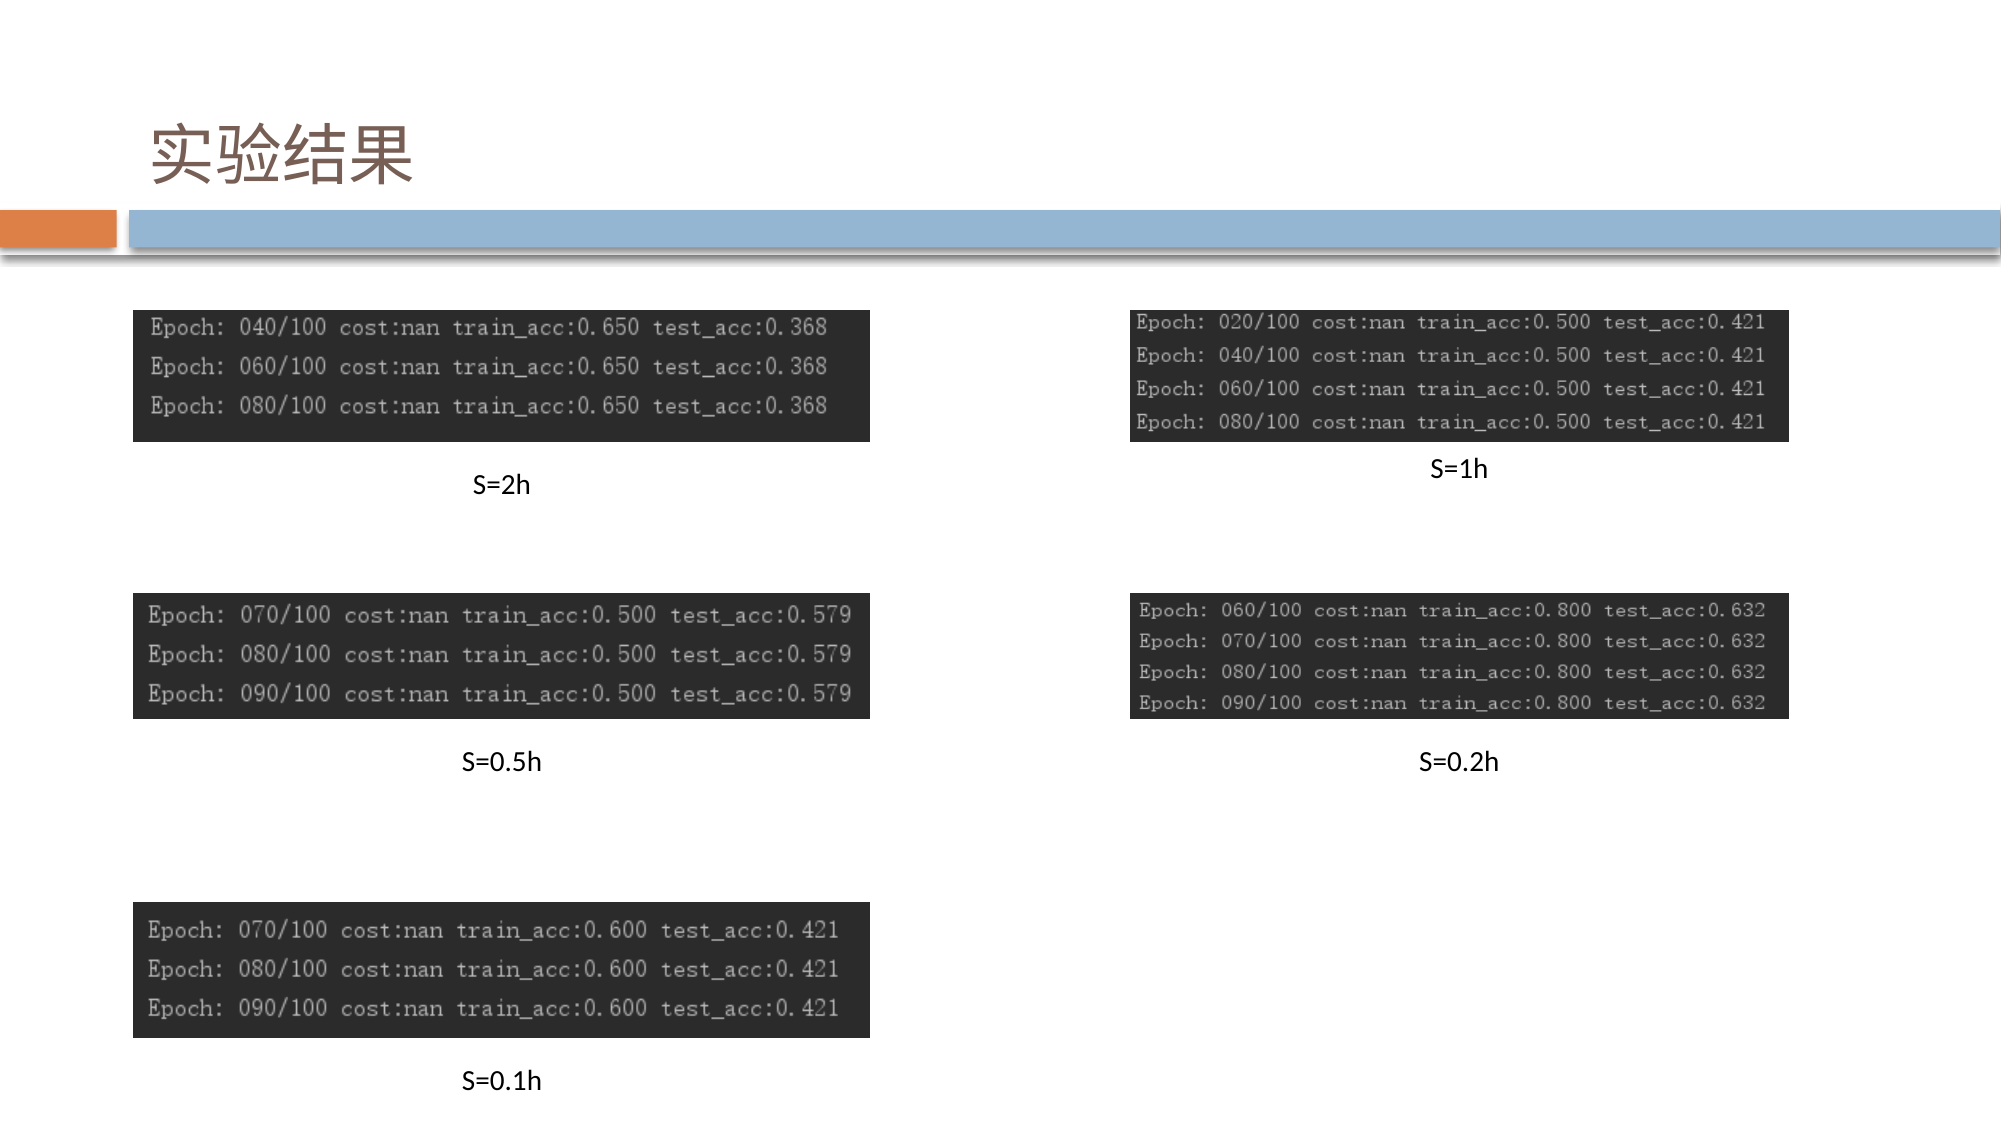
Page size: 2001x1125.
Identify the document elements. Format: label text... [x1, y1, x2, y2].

title 实验结果 [133, 37, 1918, 200]
picture [1129, 309, 1789, 442]
picture [133, 593, 871, 719]
text_box S=0.2h [1370, 734, 1549, 785]
text_box S=1h [1370, 452, 1549, 492]
picture [1129, 593, 1789, 719]
text_box S=0.5h [412, 734, 591, 785]
text_box S=2h [412, 458, 591, 508]
picture [133, 901, 871, 1039]
text_box S=0.1h [412, 1053, 591, 1104]
picture [133, 309, 871, 442]
